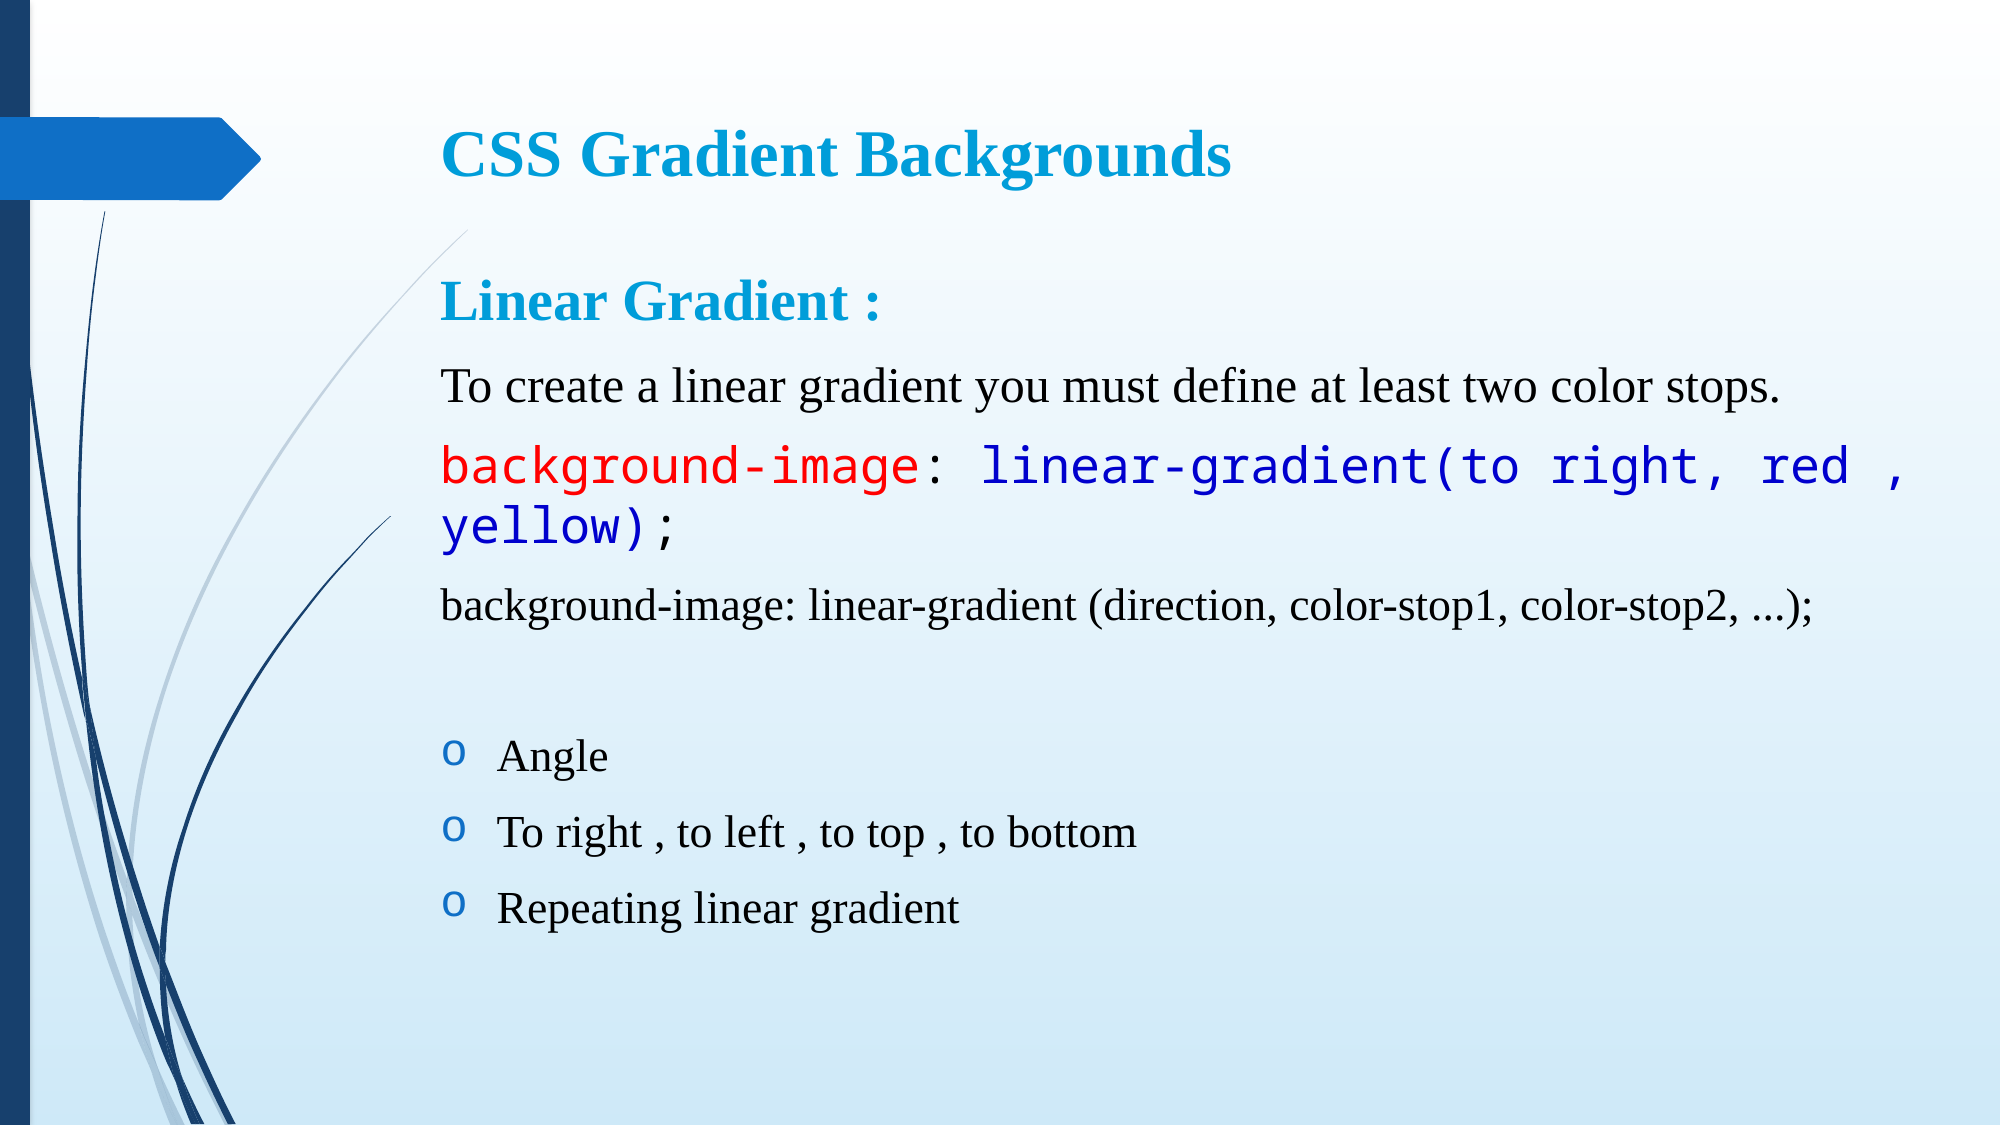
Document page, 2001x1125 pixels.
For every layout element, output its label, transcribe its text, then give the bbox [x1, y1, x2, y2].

title CSS Gradient Backgrounds [425, 102, 1888, 254]
list Linear Gradient : To create a linear gradient you must define at least two color stops. background-image: linear-gradient(to right, red , yellow); background-image: linear-gradient (direction, color-stop1, color-stop2, ...); Angle To right , to left , to top , to bottom Repeating linear gradient [425, 254, 1950, 1057]
